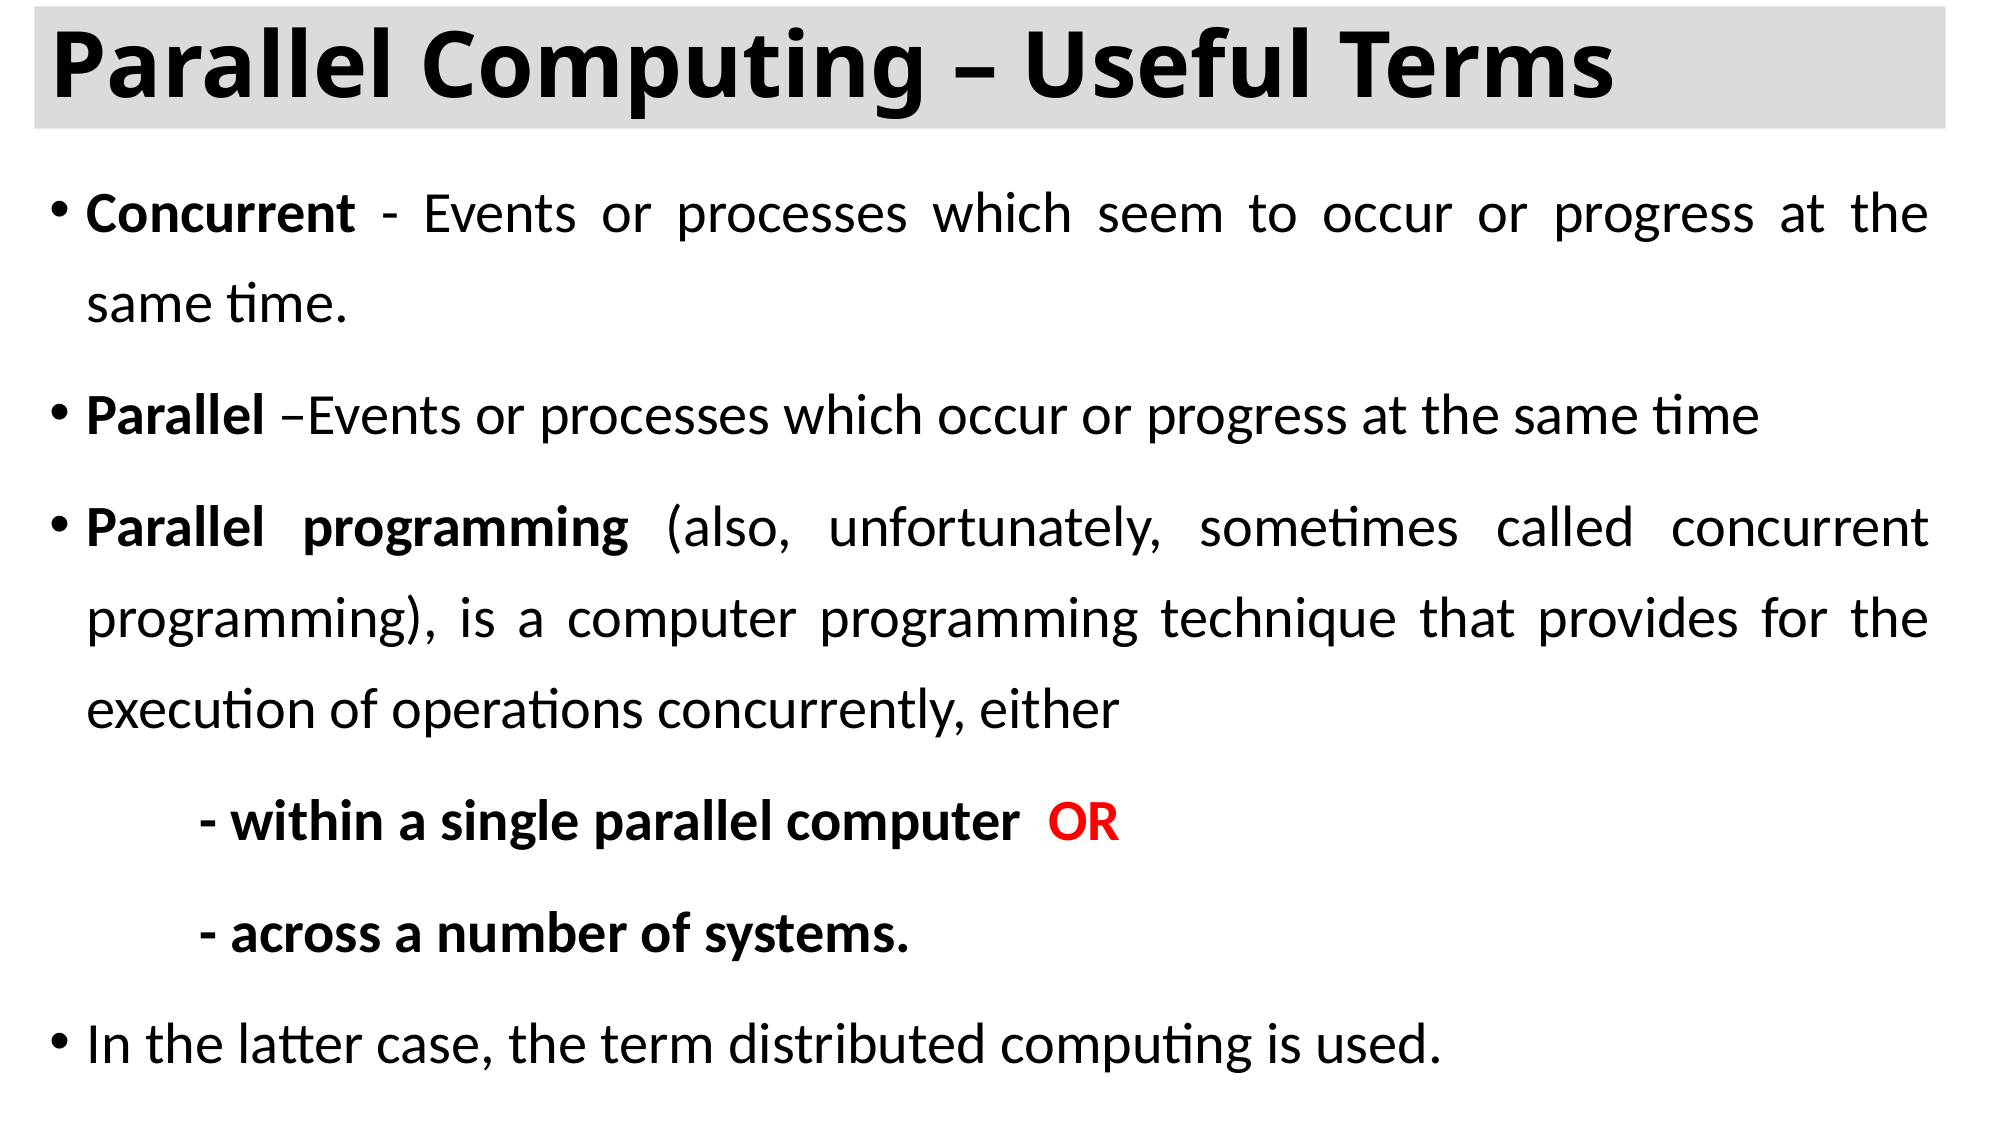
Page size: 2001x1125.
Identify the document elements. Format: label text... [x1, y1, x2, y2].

list Concurrent - Events or processes which seem to occur or progress at the same time. Parallel –Events or processes which occur or progress at the same time Parallel programming (also, unfortunately, sometimes called concurrent programming), is a computer programming technique that provides for the execution of operations concurrently, either - within a single parallel computer OR - across a number of systems. In the latter case, the term distributed computing is used. [34, 145, 1946, 1072]
title Parallel Computing – Useful Terms [34, 6, 1946, 129]
